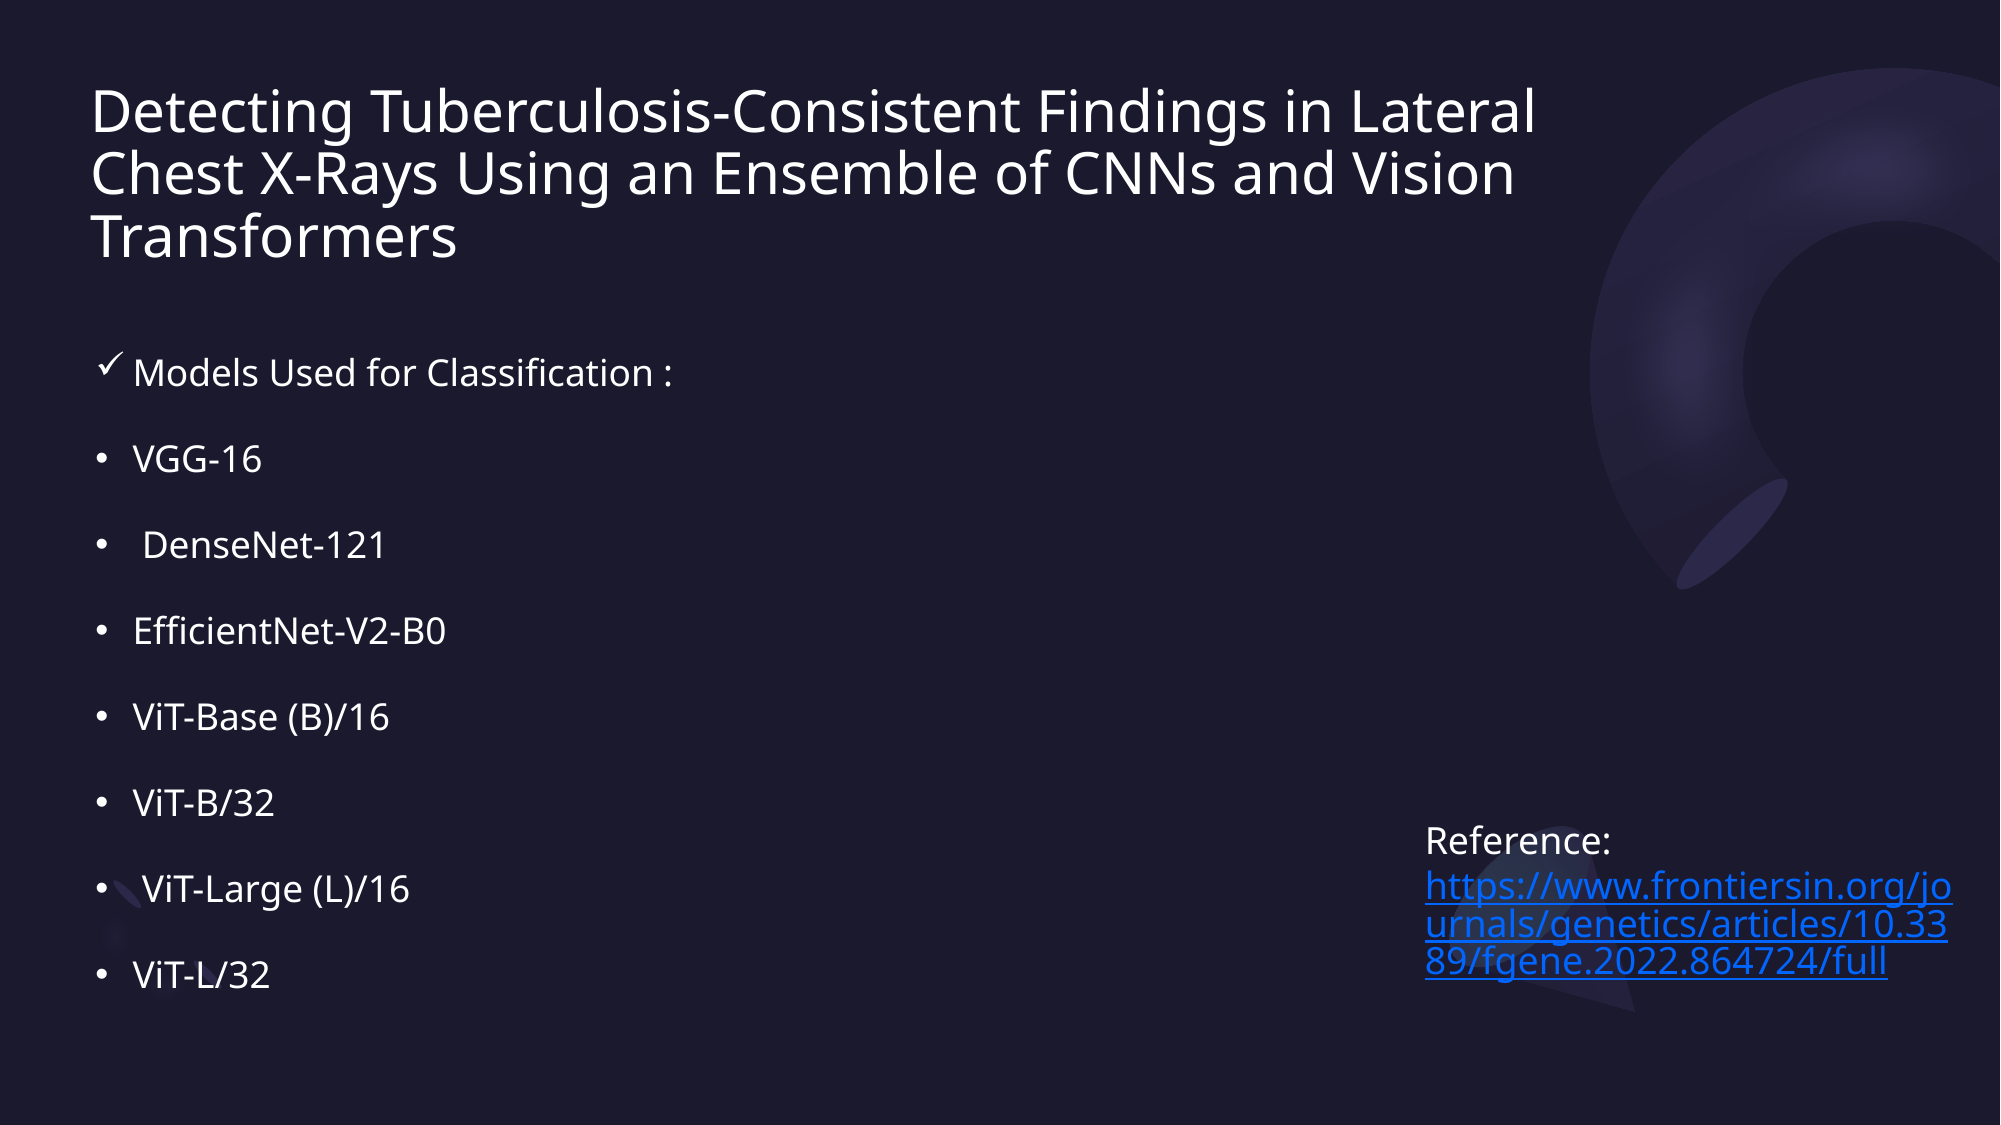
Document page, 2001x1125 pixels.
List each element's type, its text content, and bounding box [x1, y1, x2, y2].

list Models Used for Classification : VGG-16 DenseNet-121 EfficientNet-V2-B0 ViT-Base (B)/16 ViT-B/32 ViT-Large (L)/16 ViT-L/32 [95, 345, 1397, 998]
title Detecting Tuberculosis-Consistent Findings in Lateral Chest X-Rays Using an Ensemble of CNNs and Vision Transformers [90, 81, 1675, 320]
text_box Reference: https://www.frontiersin.org/journals/genetics/articles/10.3389/fgene.2022.864724/full [1410, 809, 1974, 921]
